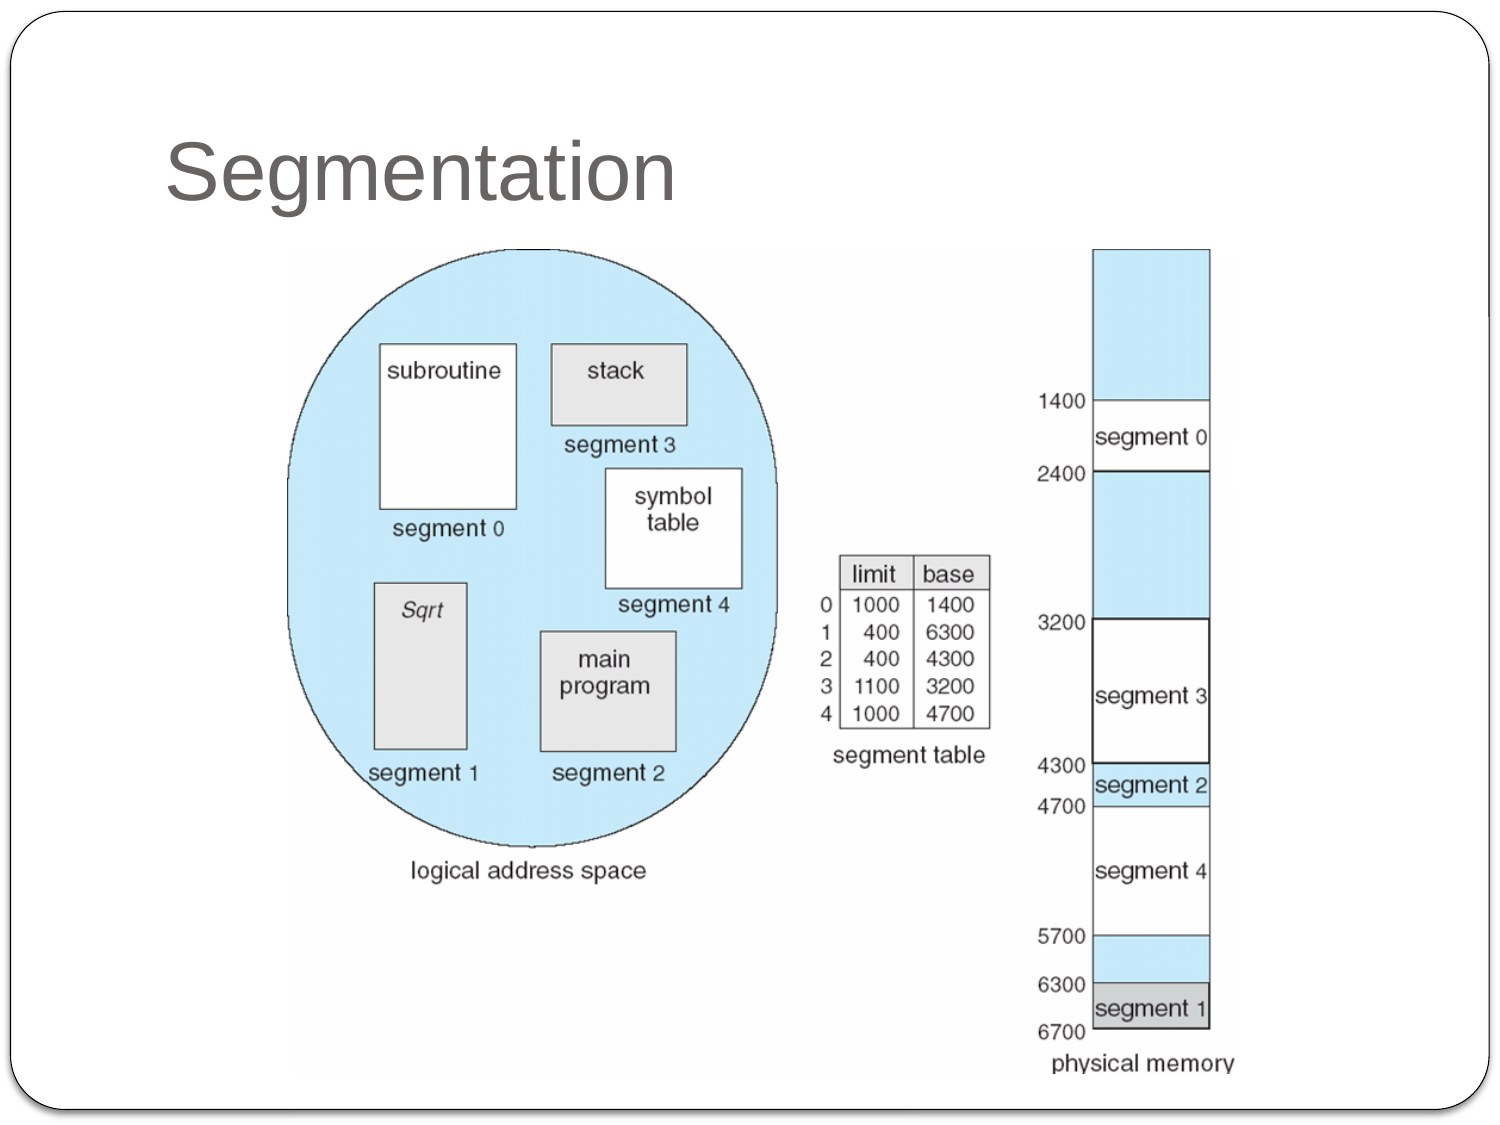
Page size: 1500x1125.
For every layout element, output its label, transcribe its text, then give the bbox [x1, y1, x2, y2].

picture [287, 249, 1238, 1074]
title Segmentation [150, 45, 1425, 233]
